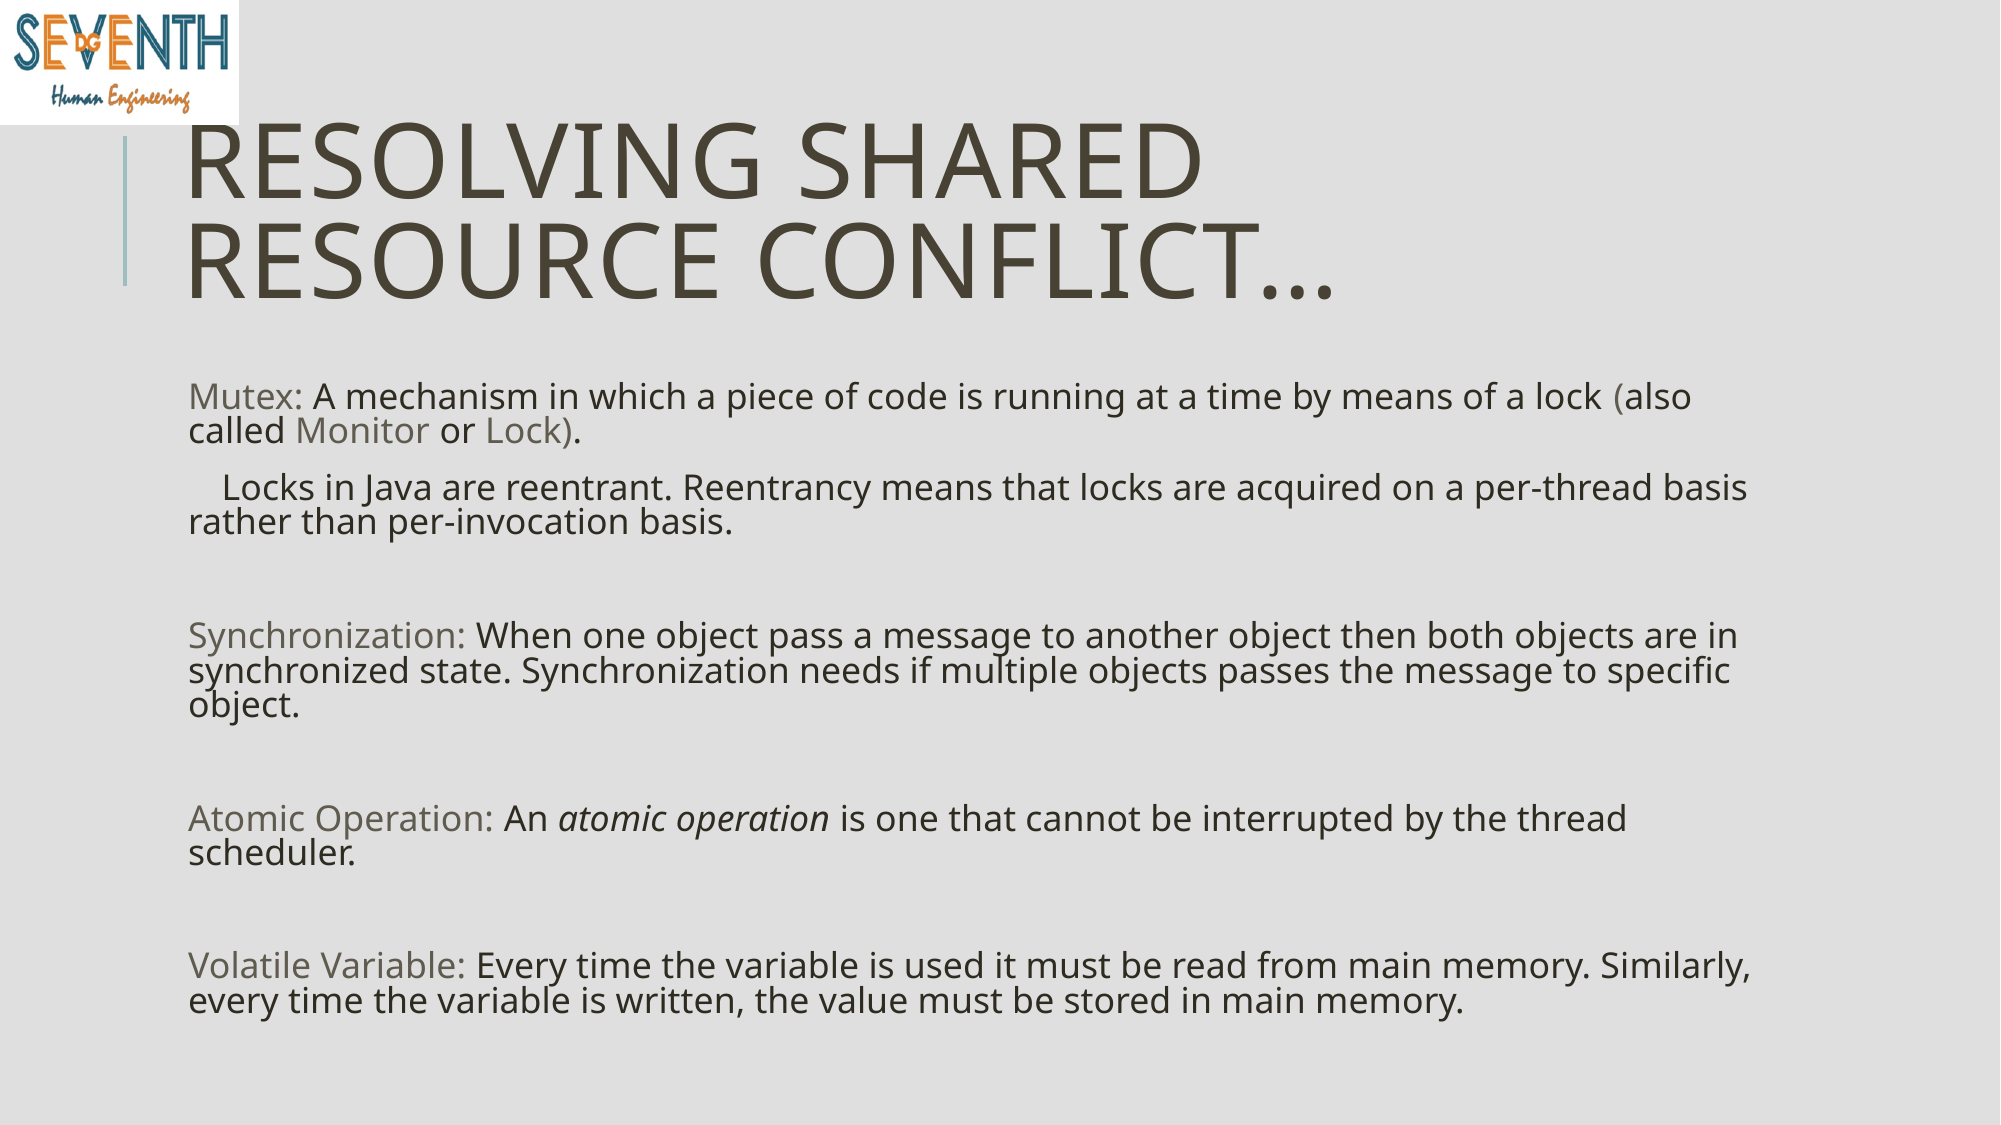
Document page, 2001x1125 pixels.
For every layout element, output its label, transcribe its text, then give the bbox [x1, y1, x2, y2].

title Resolving shared resource conflict… [168, 96, 1763, 342]
list Mutex: A mechanism in which a piece of code is running at a time by means of a lock (also called Monitor or Lock). Locks in Java are reentrant. Reentrancy means that locks are acquired on a per-thread basis rather than per-invocation basis. Synchronization: When one object pass a message to another object then both objects are in synchronized state. Synchronization needs if multiple objects passes the message to specific object. Atomic Operation: An atomic operation is one that cannot be interrupted by the thread scheduler. Volatile Variable: Every time the variable is used it must be read from main memory. Similarly, every time the variable is written, the value must be stored in main memory. [168, 375, 1763, 1035]
picture [0, 0, 239, 125]
